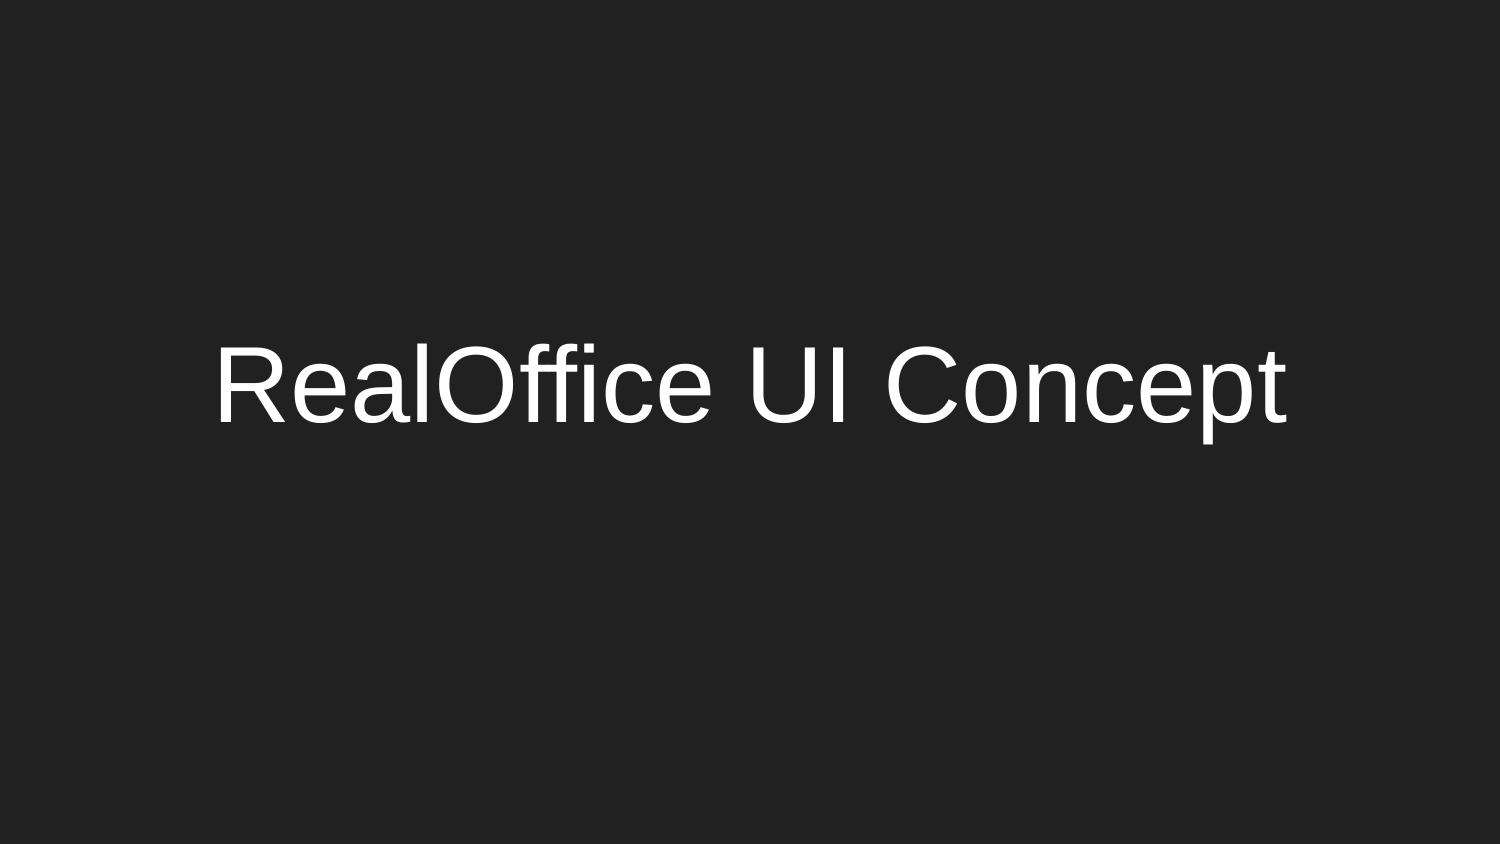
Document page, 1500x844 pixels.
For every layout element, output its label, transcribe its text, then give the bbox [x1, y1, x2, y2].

title RealOffice UI Concept [51, 122, 1449, 459]
